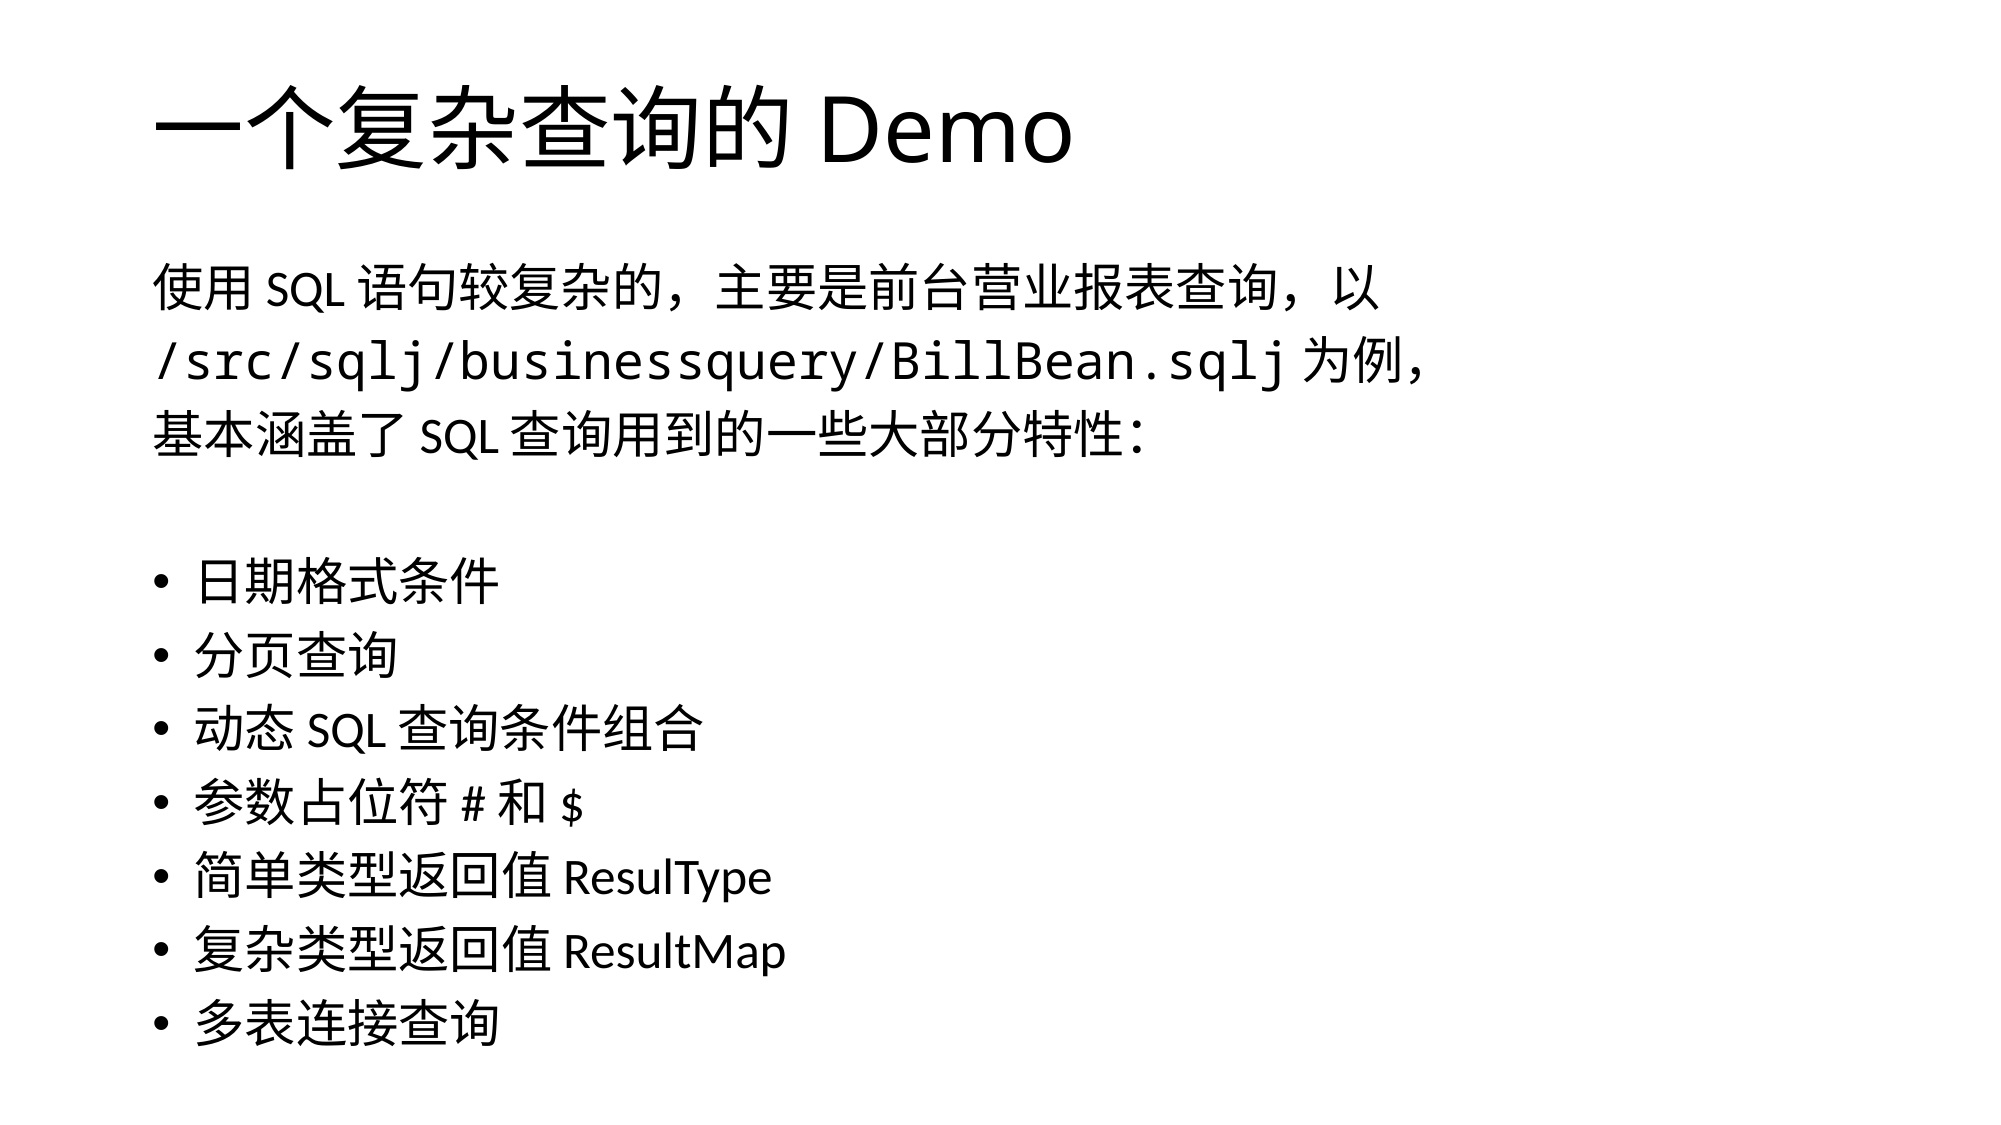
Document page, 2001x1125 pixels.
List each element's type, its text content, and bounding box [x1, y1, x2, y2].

list 使用SQL语句较复杂的，主要是前台营业报表查询，以 /src/sqlj/businessquery/BillBean.sqlj为例， 基本涵盖了SQL查询用到的一些大部分特性： 日期格式条件 分页查询 动态SQL查询条件组合 参数占位符#和$ 简单类型返回值ResulType 复杂类型返回值ResultMap 多表连接查询 [137, 254, 1863, 1069]
title 一个复杂查询的Demo [137, 39, 1863, 225]
